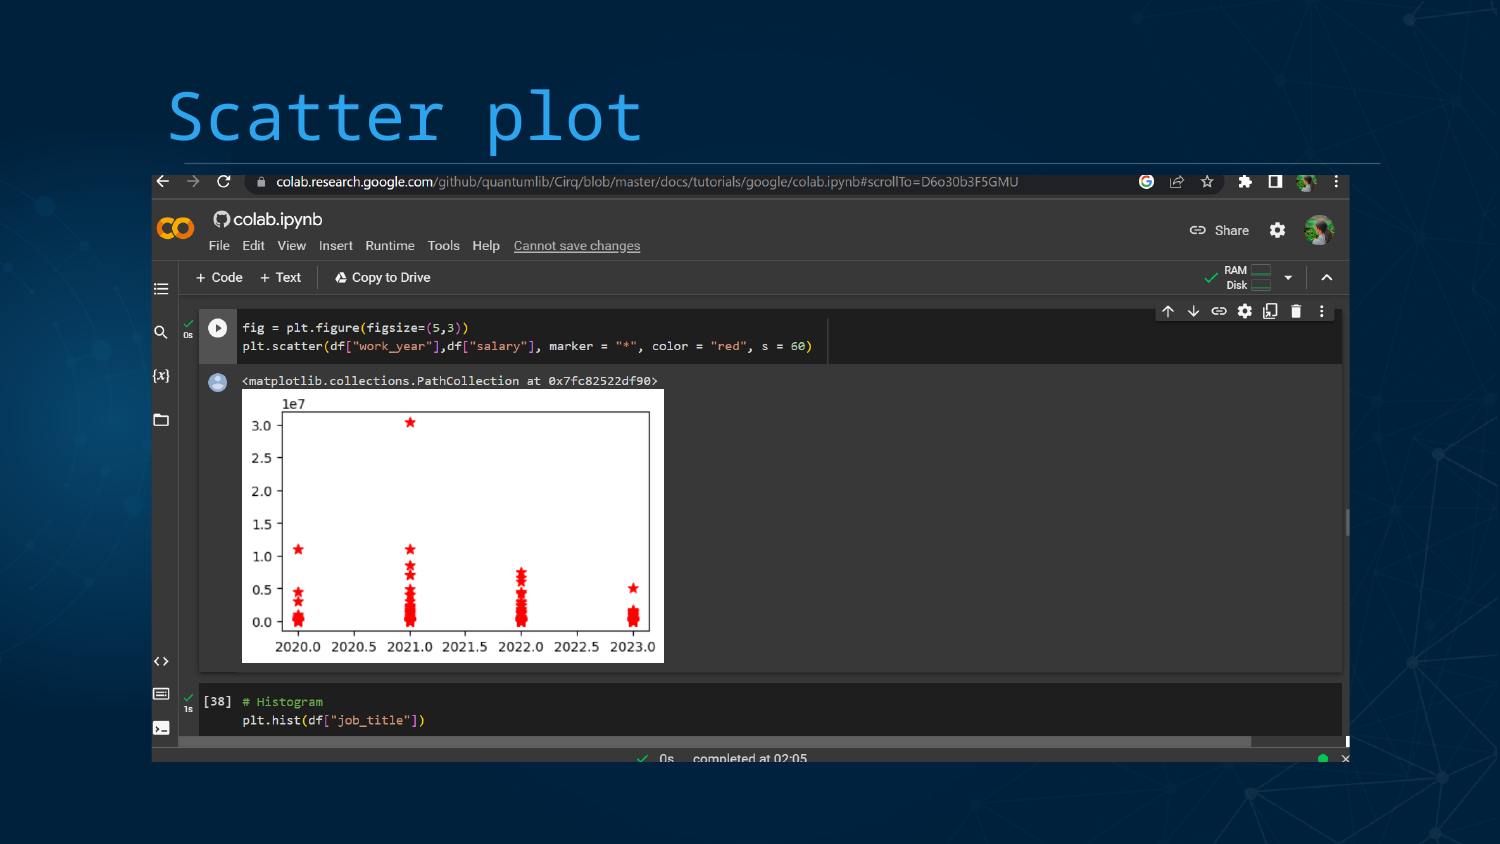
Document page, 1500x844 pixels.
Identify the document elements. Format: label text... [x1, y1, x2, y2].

picture [0, 0, 1500, 844]
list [151, 174, 1350, 762]
title Scatter plot [150, 80, 1349, 162]
